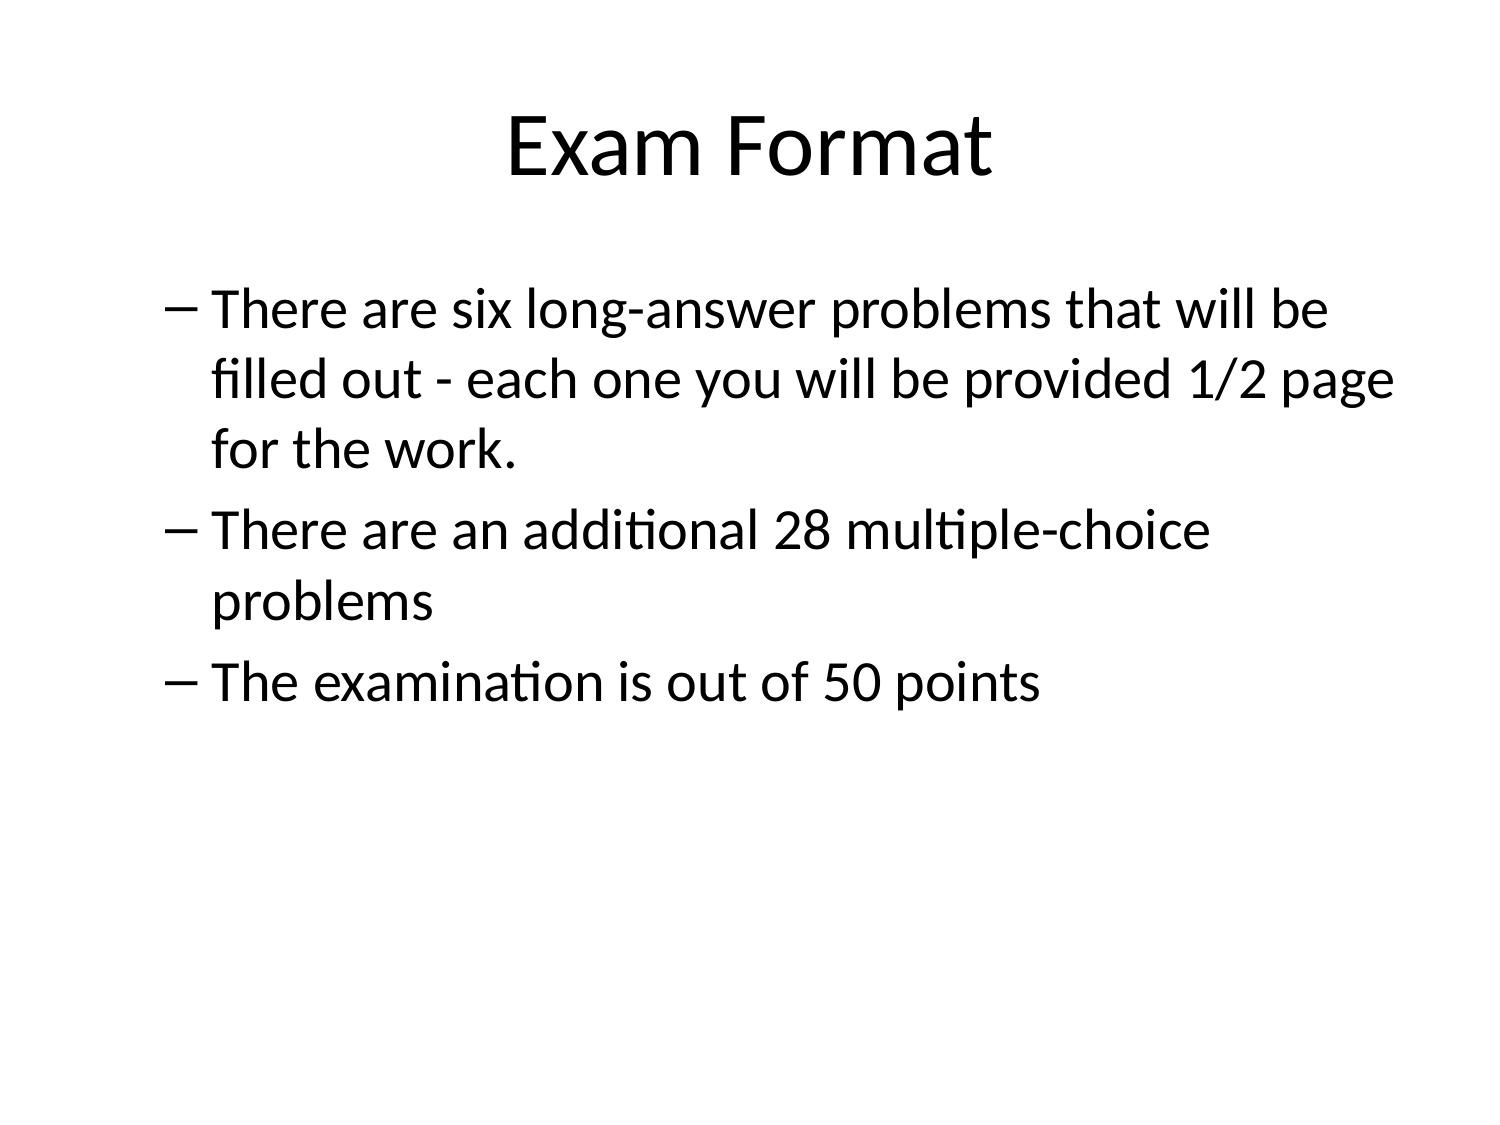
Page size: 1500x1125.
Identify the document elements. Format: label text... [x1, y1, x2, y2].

title Exam Format [75, 45, 1425, 233]
list There are six long-answer problems that will be filled out - each one you will be provided 1/2 page for the work. There are an additional 28 multiple-choice problems The examination is out of 50 points [75, 262, 1425, 1005]
